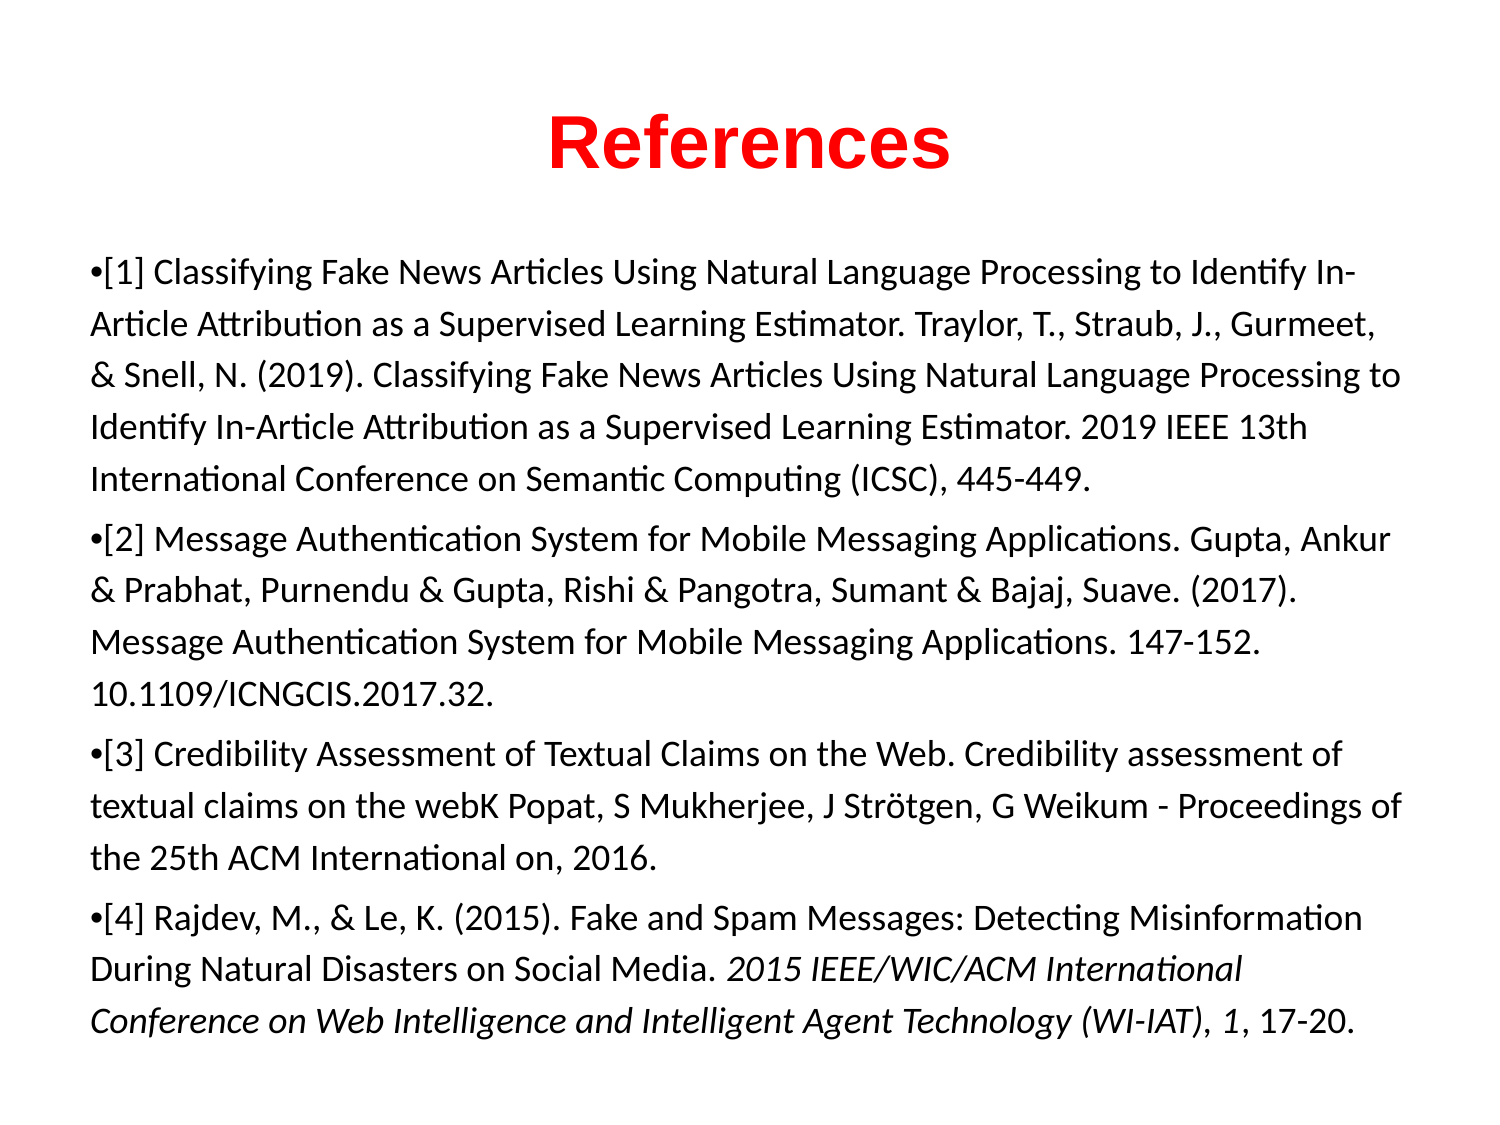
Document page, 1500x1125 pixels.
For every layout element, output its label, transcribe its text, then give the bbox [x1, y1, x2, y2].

title References [75, 45, 1425, 232]
list •[1] Classifying Fake News Articles Using Natural Language Processing to Identify In-Article Attribution as a Supervised Learning Estimator. Traylor, T., Straub, J., Gurmeet, & Snell, N. (2019). Classifying Fake News Articles Using Natural Language Processing to Identify In-Article Attribution as a Supervised Learning Estimator. 2019 IEEE 13th International Conference on Semantic Computing (ICSC), 445-449. •[2] Message Authentication System for Mobile Messaging Applications. Gupta, Ankur & Prabhat, Purnendu & Gupta, Rishi & Pangotra, Sumant & Bajaj, Suave. (2017). Message Authentication System for Mobile Messaging Applications. 147-152. 10.1109/ICNGCIS.2017.32. •[3] Credibility Assessment of Textual Claims on the Web. Credibility assessment of textual claims on the webK Popat, S Mukherjee, J Strötgen, G Weikum - Proceedings of the 25th ACM International on, 2016. •[4] Rajdev, M., & Le, K. (2015). Fake and Spam Messages: Detecting Misinformation During Natural Disasters on Social Media. 2015 IEEE/WIC/ACM International Conference on Web Intelligence and Intelligent Agent Technology (WI-IAT), 1, 17-20. [75, 232, 1425, 1085]
